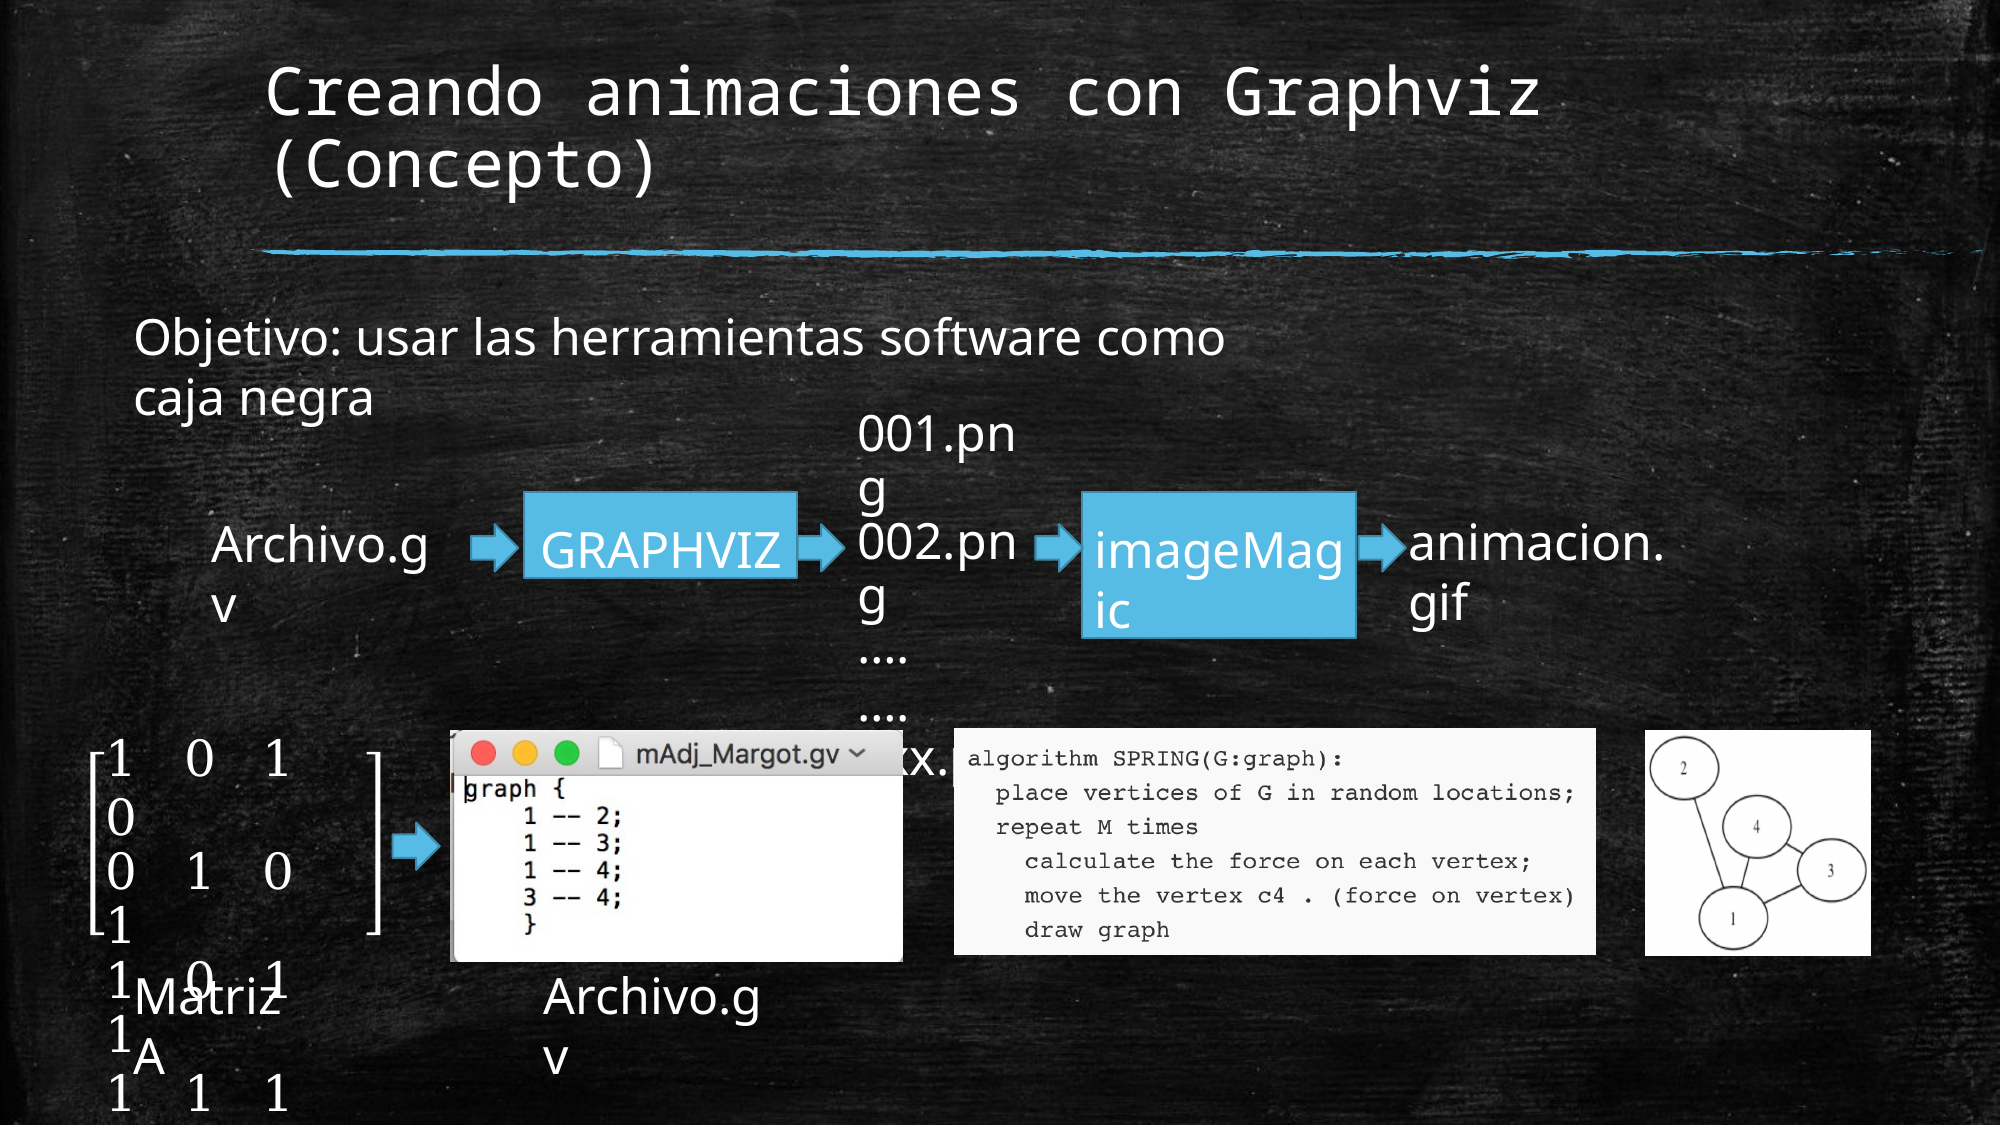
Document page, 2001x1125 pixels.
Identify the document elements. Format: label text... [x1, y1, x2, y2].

text_box [368, 751, 381, 936]
text_box Matriz A [131, 962, 309, 1085]
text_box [1357, 522, 1408, 573]
text_box [90, 751, 103, 936]
text_box 1 0 1 0 0 1 0 1 1 0 1 1 1 1 1 1 [103, 724, 368, 1125]
text_box imageMagic [1082, 491, 1356, 639]
text_box animacion.gif [1406, 507, 1693, 631]
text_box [391, 821, 441, 871]
text_box Objetivo: usar las herramientas software como caja negra [131, 303, 1317, 426]
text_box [796, 522, 846, 573]
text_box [469, 522, 520, 573]
text_box Archivo.gv [209, 510, 435, 633]
text_box 001.png 002.png …. …. xxx.png [855, 426, 1029, 840]
picture [368, 755, 375, 932]
text_box GRAPHVIZ [523, 491, 798, 579]
picture [0, 0, 2000, 1125]
picture [96, 755, 103, 932]
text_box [1034, 522, 1084, 573]
title Creando animaciones con Graphviz (Concepto) [262, 45, 1738, 245]
text_box Archivo.gv [541, 971, 768, 1085]
